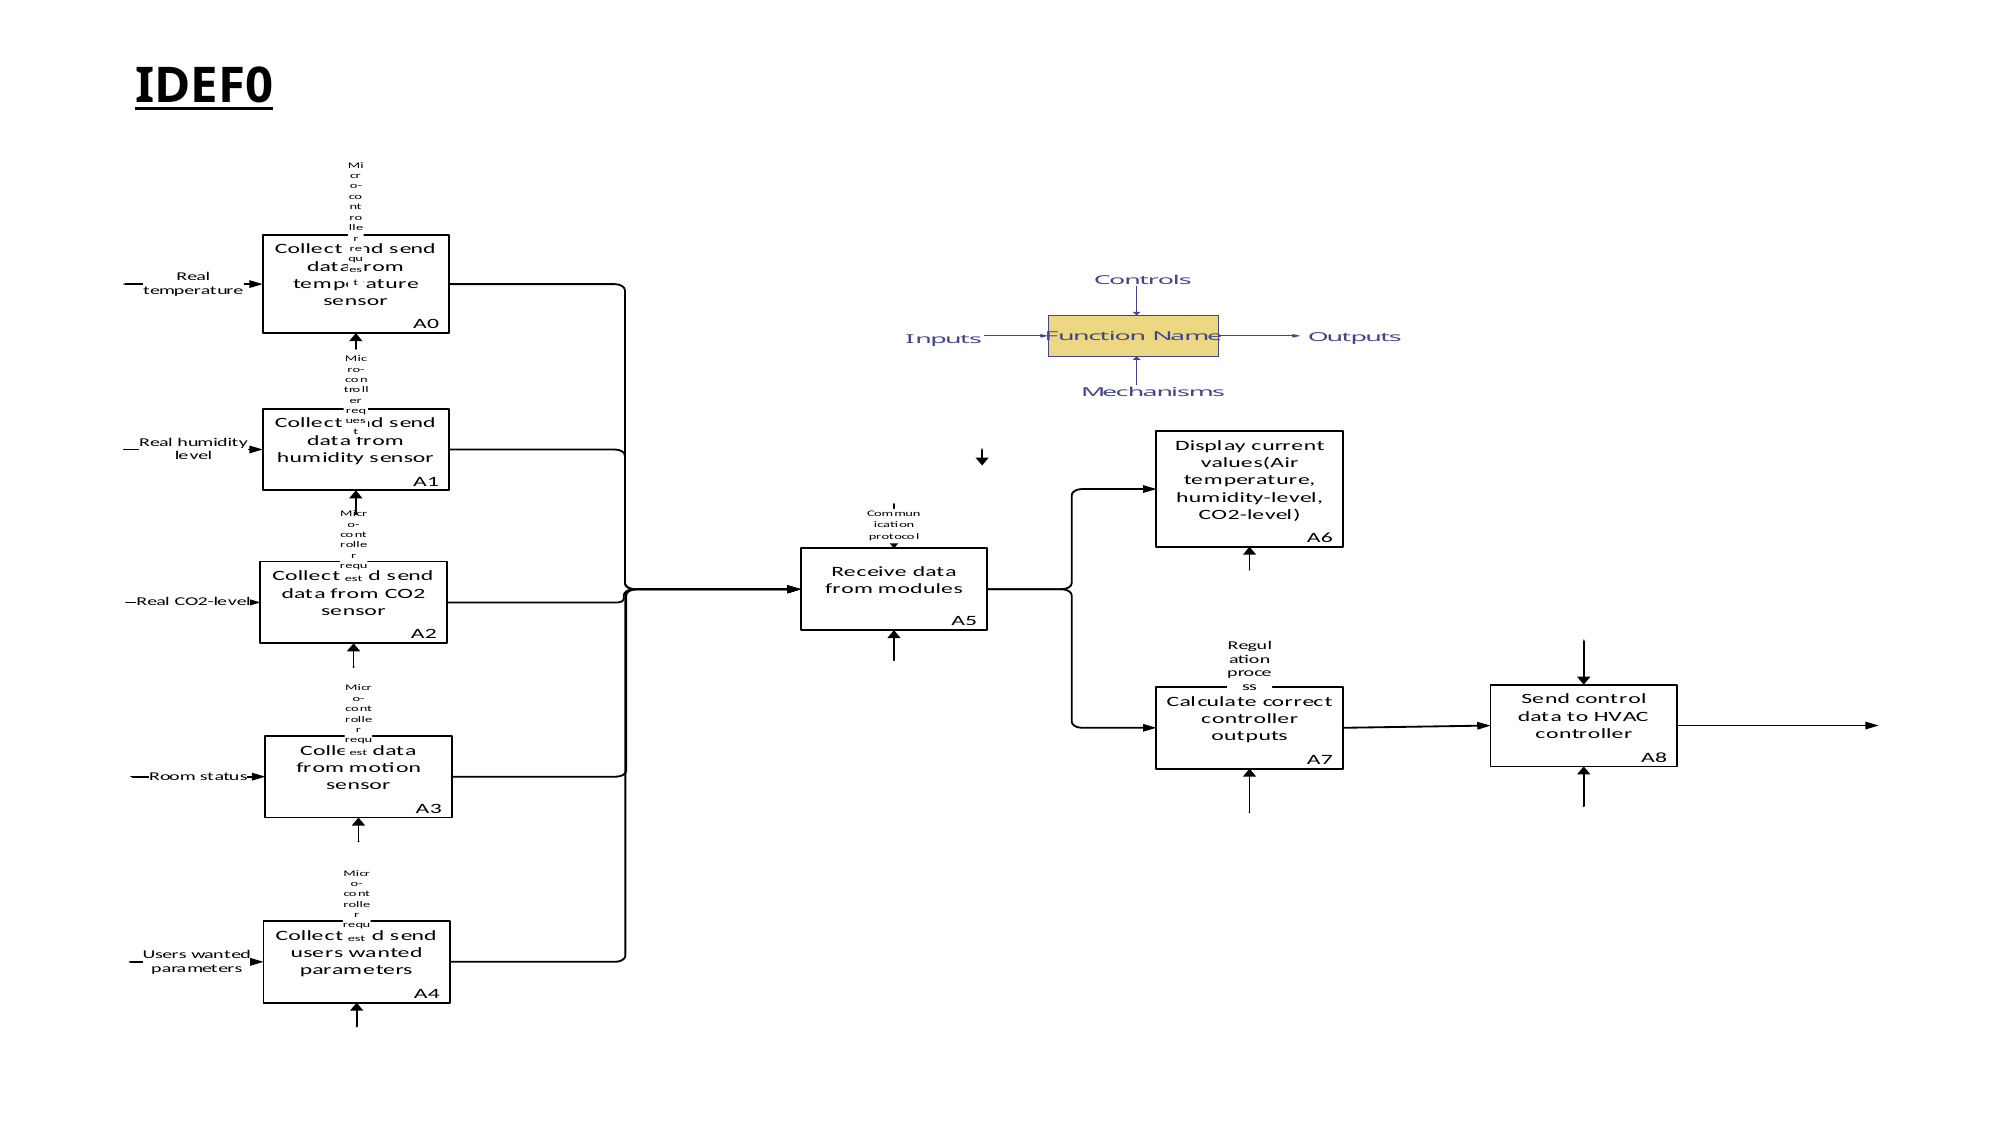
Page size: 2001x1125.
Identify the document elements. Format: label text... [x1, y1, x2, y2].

title IDEF0 [120, 52, 1846, 122]
picture [120, 156, 1880, 1028]
